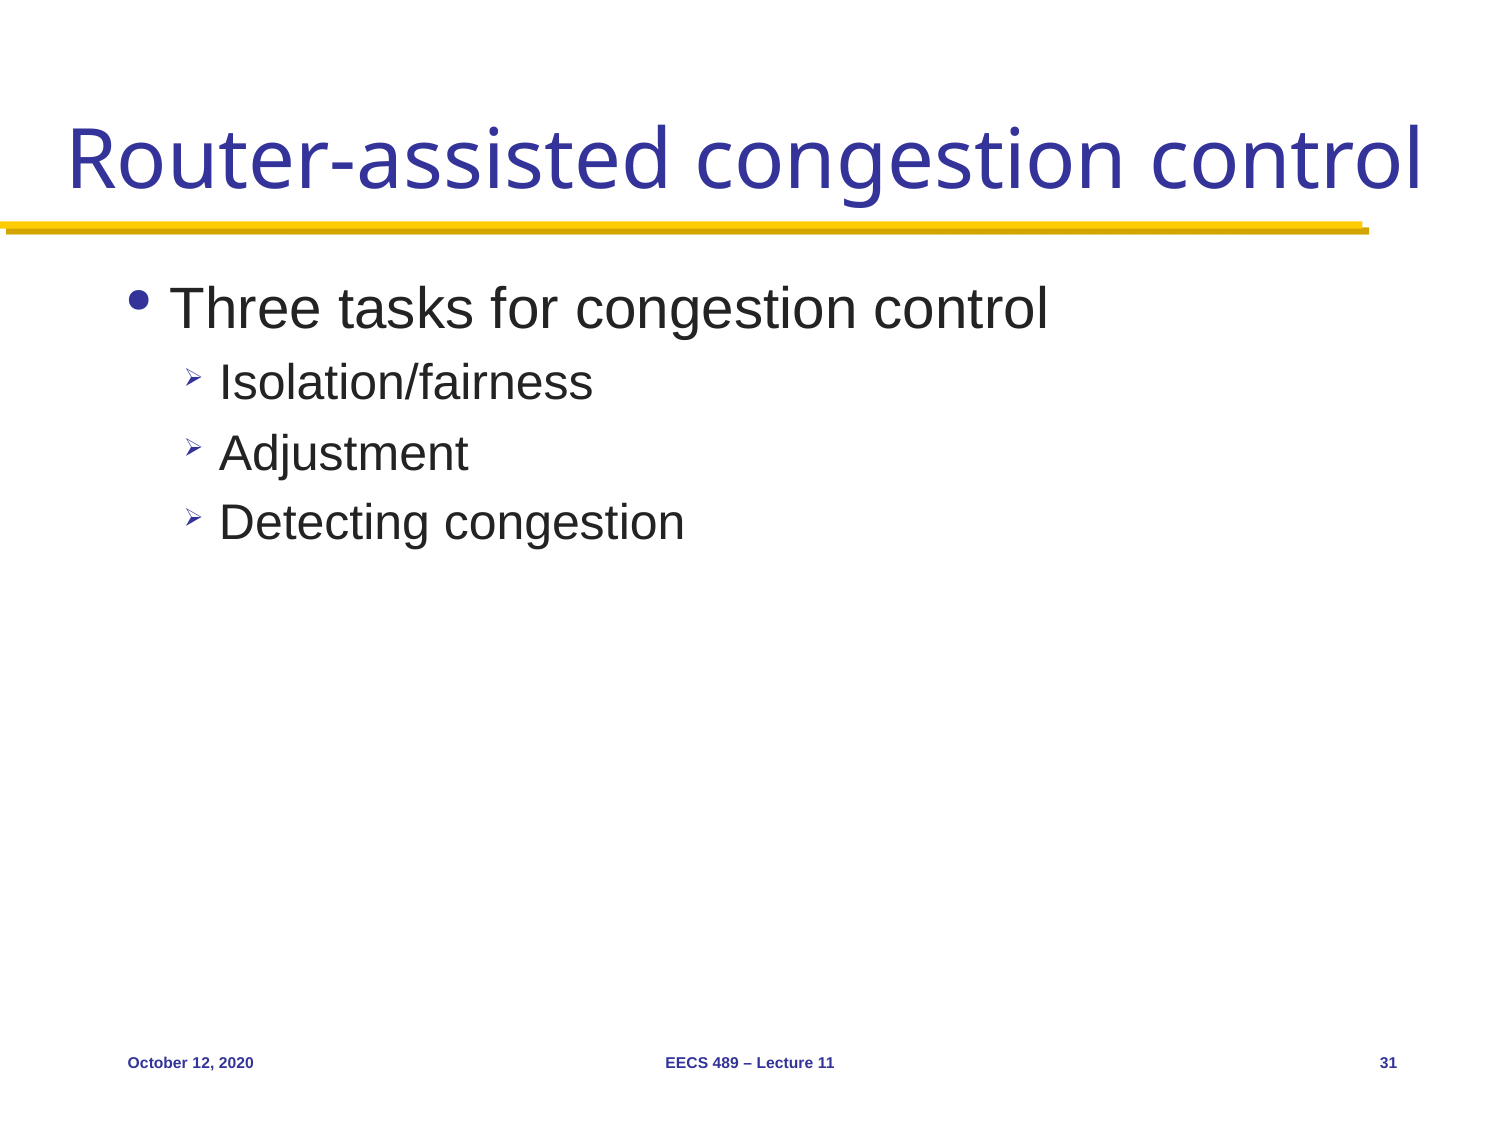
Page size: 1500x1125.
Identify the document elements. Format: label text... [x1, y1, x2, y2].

list Three tasks for congestion control Isolation/fairness Adjustment Detecting congestion [112, 262, 1413, 988]
slide_number 31 [1312, 1024, 1413, 1101]
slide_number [112, 1024, 426, 1101]
title Router-assisted congestion control [49, 24, 1451, 213]
footer EECS 489 – Lecture 11 [512, 1024, 988, 1101]
